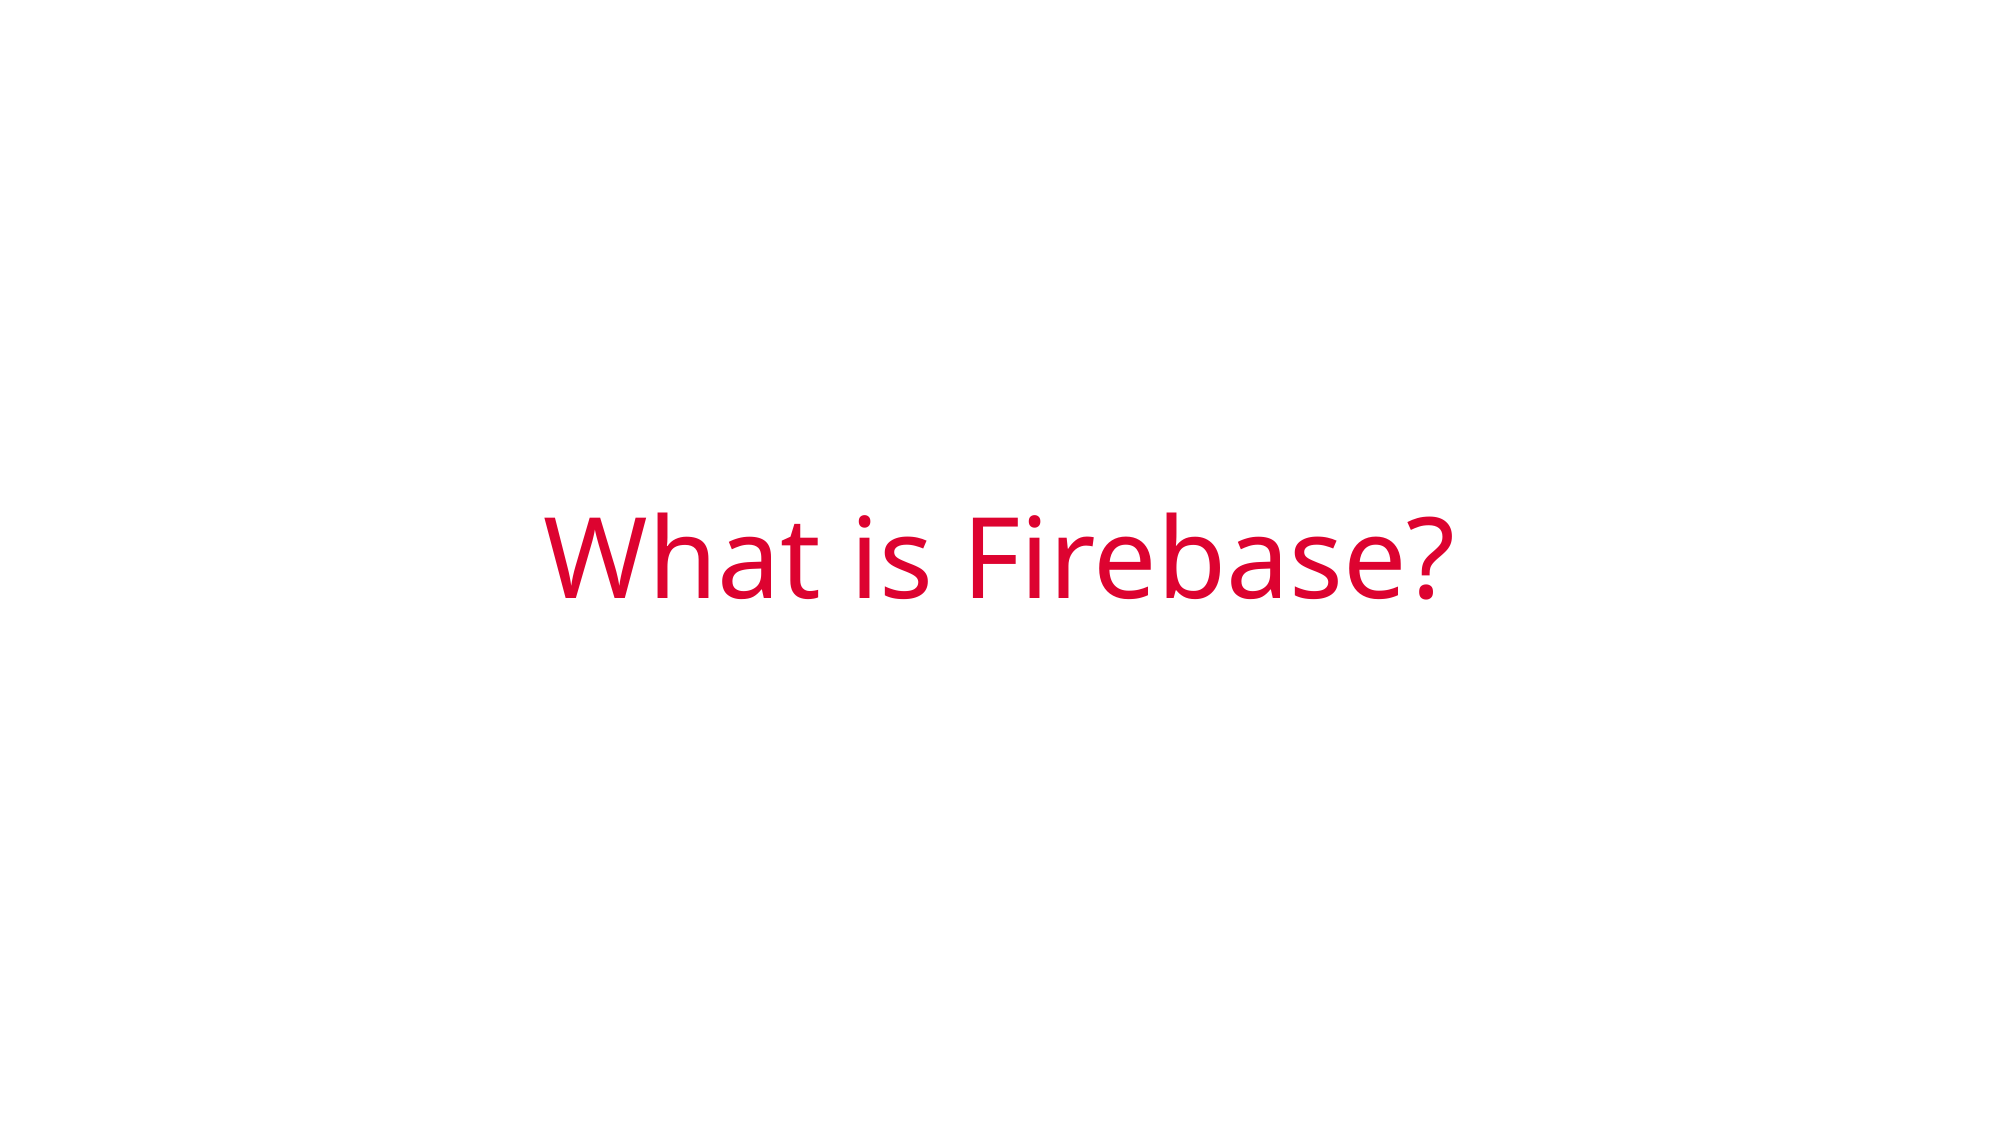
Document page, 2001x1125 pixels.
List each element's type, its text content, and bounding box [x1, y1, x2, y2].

title What is Firebase? [0, 0, 2000, 1125]
